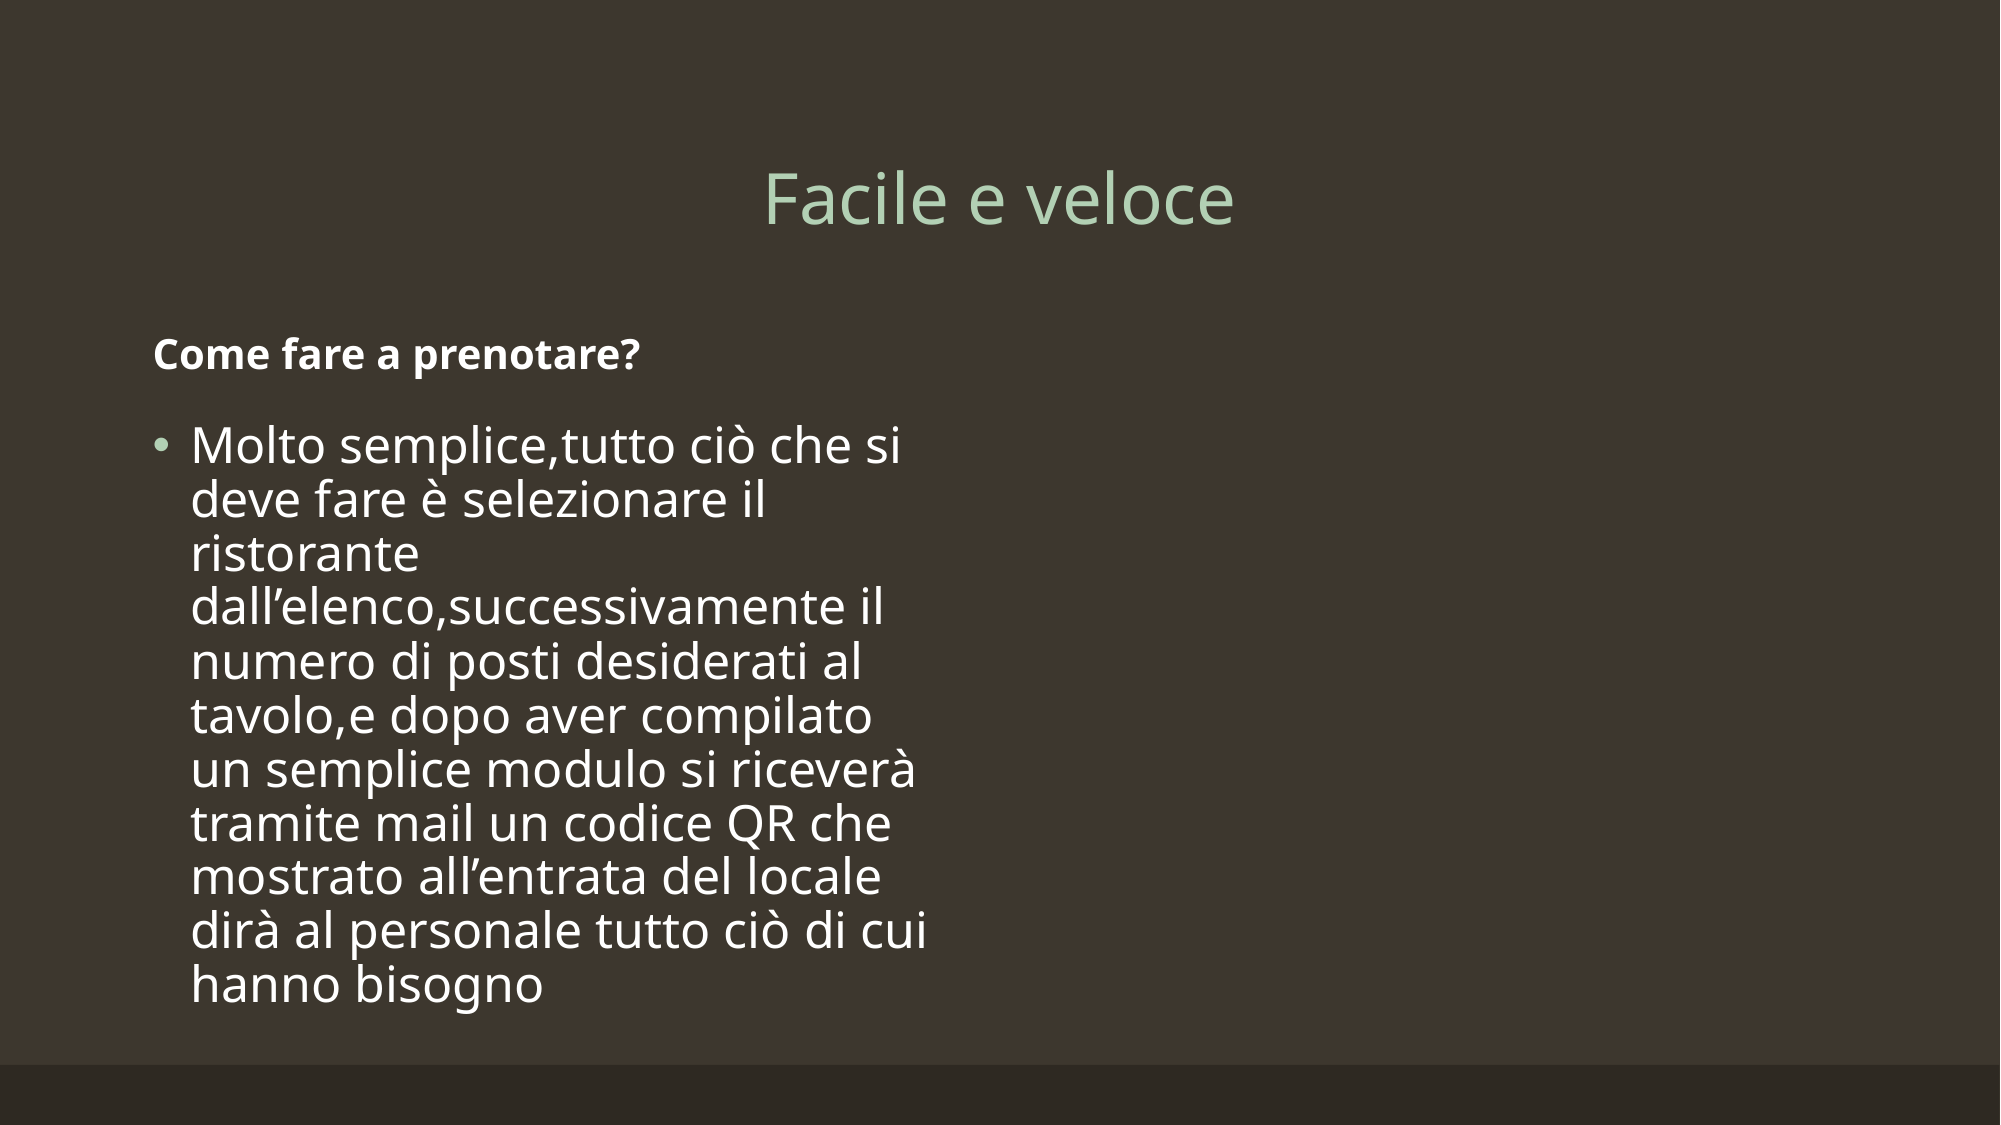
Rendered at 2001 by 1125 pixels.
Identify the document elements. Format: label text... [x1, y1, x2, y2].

list Molto semplice,tutto ciò che si deve fare è selezionare il ristorante dall’elenco,successivamente il numero di posti desiderati al tavolo,e dopo aver compilato un semplice modulo si riceverà tramite mail un codice QR che mostrato all’entrata del locale dirà al personale tutto ciò di cui hanno bisogno [137, 412, 963, 1016]
title Facile e veloce [137, 59, 1863, 248]
list Come fare a prenotare? [137, 299, 963, 412]
